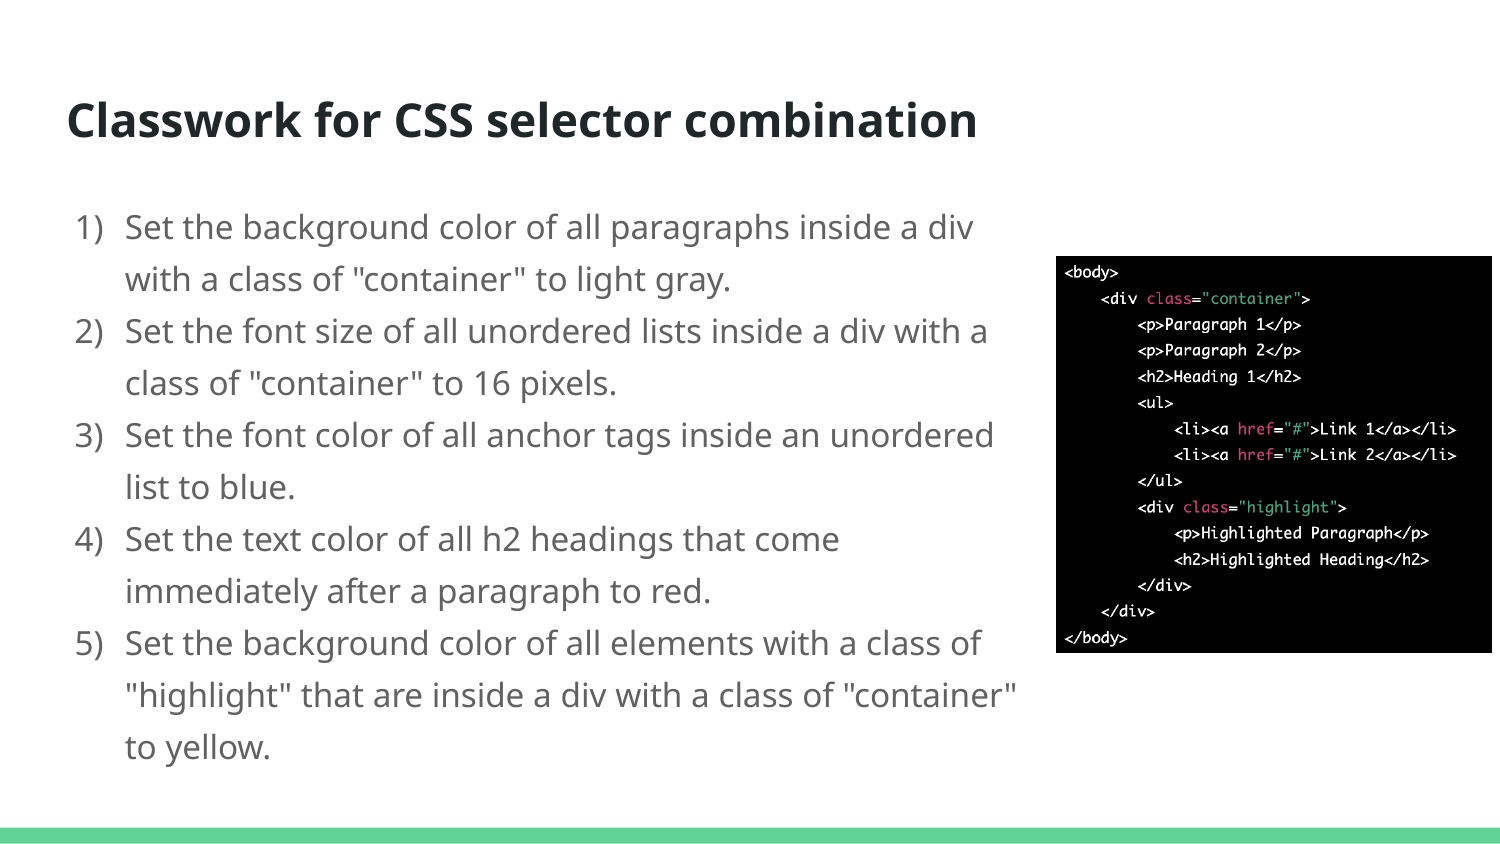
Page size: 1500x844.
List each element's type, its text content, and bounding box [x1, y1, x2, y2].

list Set the background color of all paragraphs inside a div with a class of "container" to light gray. Set the font size of all unordered lists inside a div with a class of "container" to 16 pixels. Set the font color of all anchor tags inside an unordered list to blue. Set the text color of all h2 headings that come immediately after a paragraph to red. Set the background color of all elements with a class of "highlight" that are inside a div with a class of "container" to yellow. [42, 182, 1048, 787]
title Classwork for CSS selector combination [51, 72, 1449, 167]
picture [1055, 256, 1492, 653]
